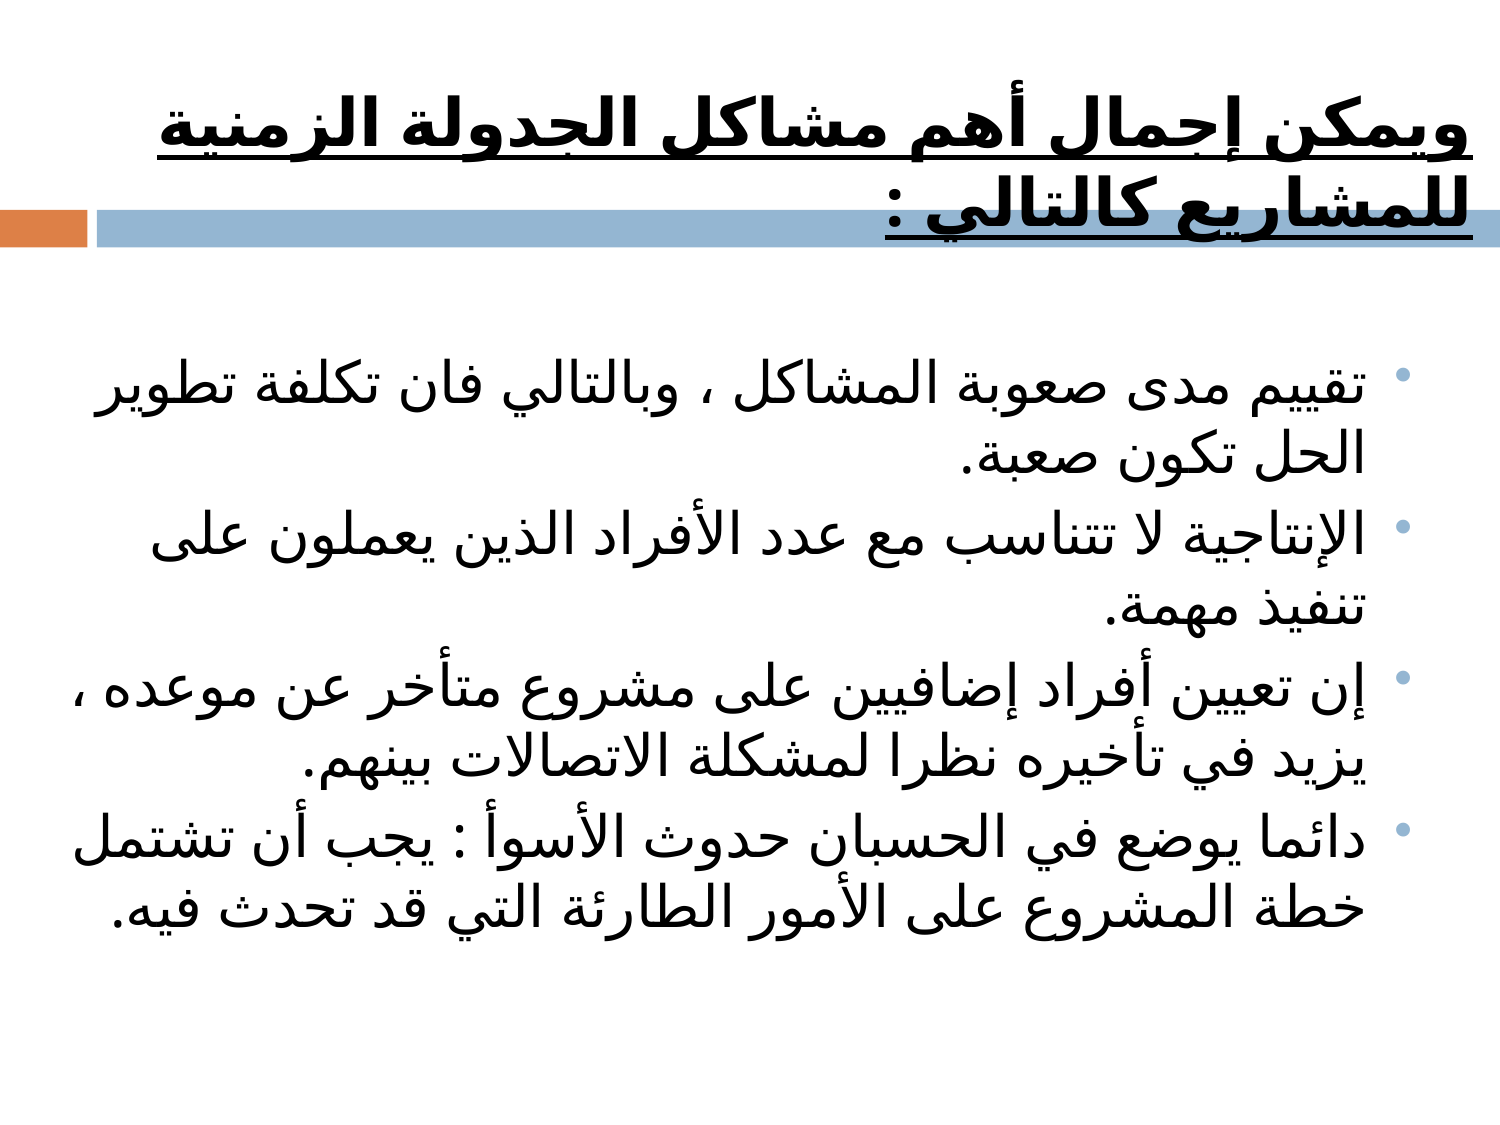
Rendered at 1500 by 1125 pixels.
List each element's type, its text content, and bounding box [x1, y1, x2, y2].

list ويمكن إجمال أهم مشاكل الجدولة الزمنية للمشاريع كالتالي : تقييم مدى صعوبة المشاكل ، وبالتالي فان تكلفة تطوير الحل تكون صعبة. الإنتاجية لا تتناسب مع عدد الأفراد الذين يعملون على تنفيذ مهمة. إن تعيين أفراد إضافيين على مشروع متأخر عن موعده ، يزيد في تأخيره نظرا لمشكلة الاتصالات بينهم. دائما يوضع في الحسبان حدوث الأسوأ : يجب أن تشتمل خطة المشروع على الأمور الطارئة التي قد تحدث فيه. [17, 71, 1489, 977]
